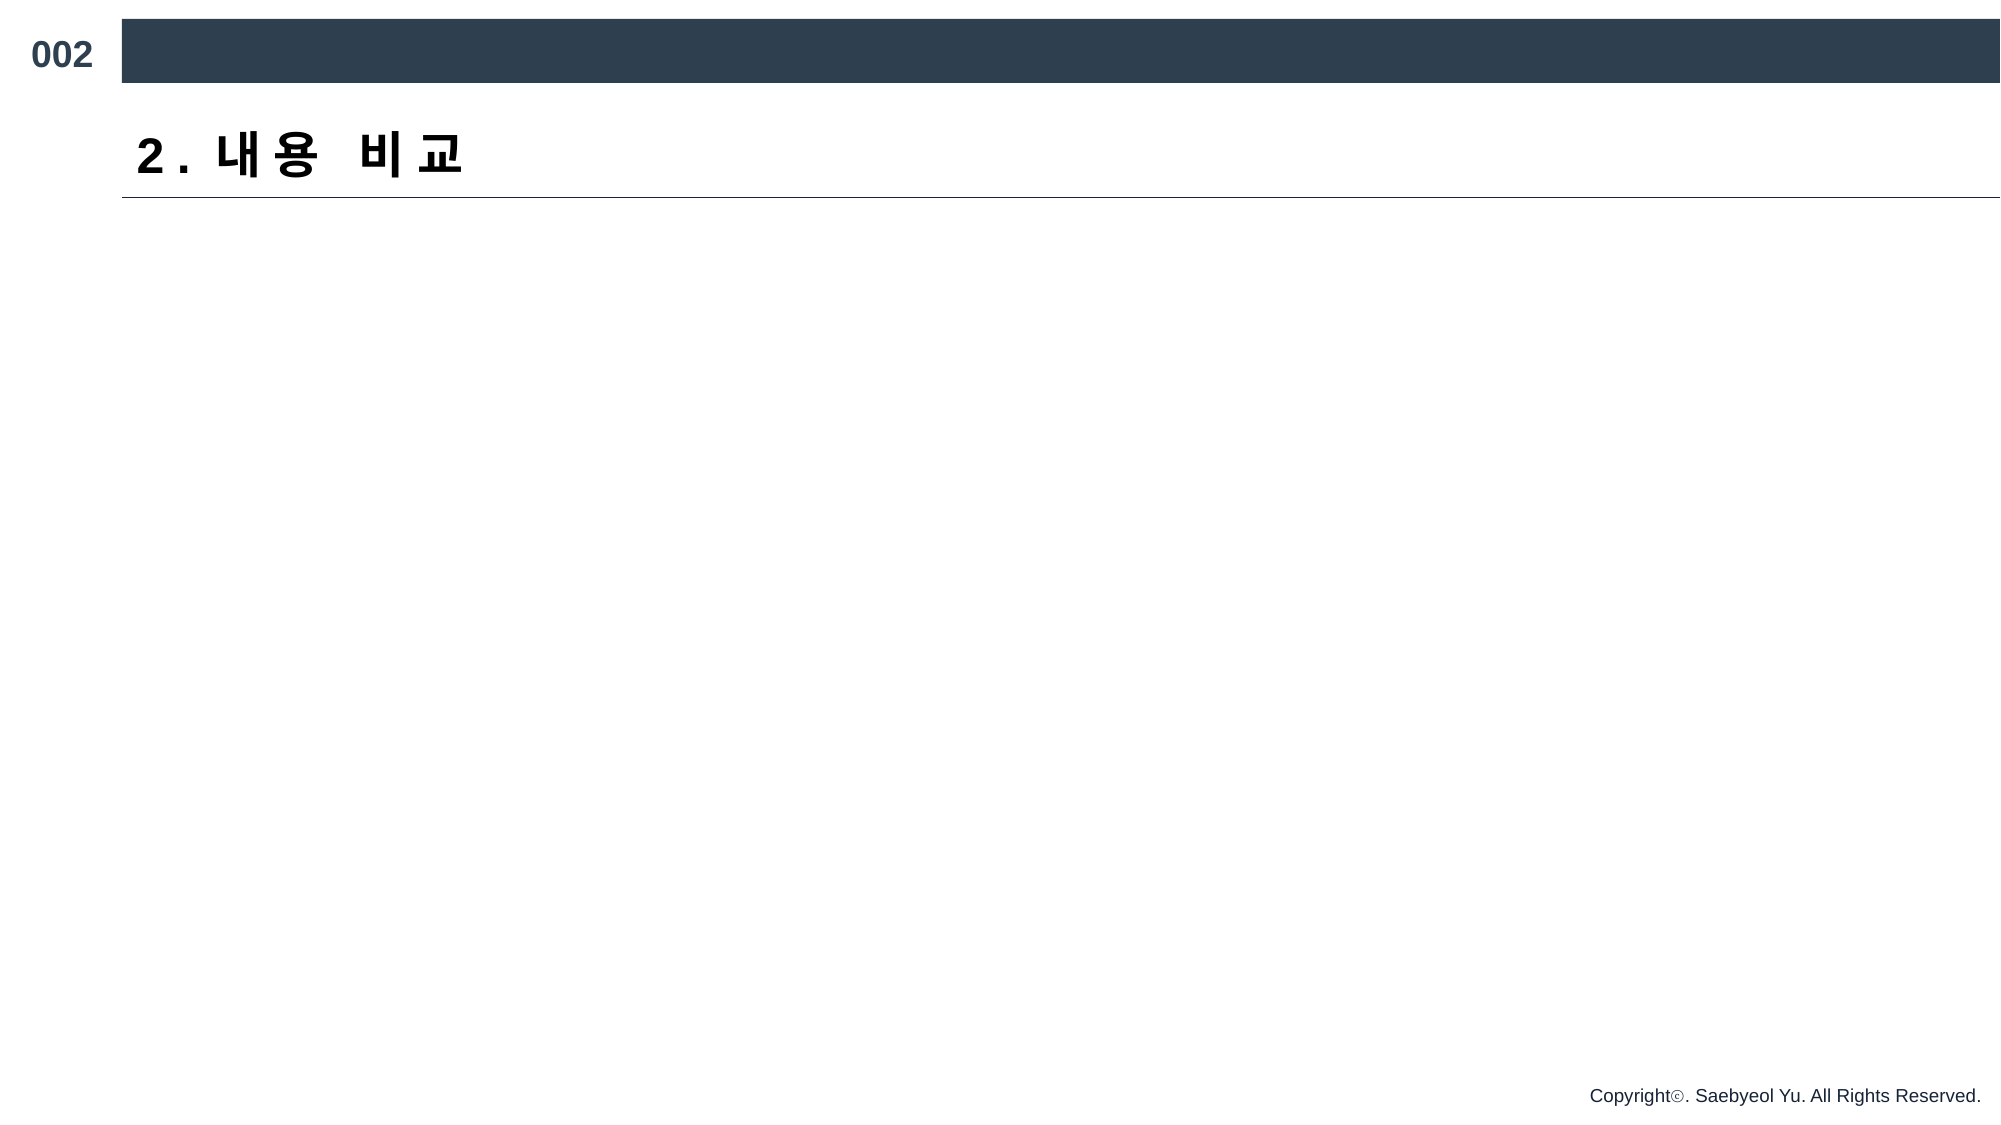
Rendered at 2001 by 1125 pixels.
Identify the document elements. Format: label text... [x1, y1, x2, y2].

text_box 002 [16, 22, 109, 82]
text_box 2.내용 비교 [121, 115, 764, 191]
text_box [121, 18, 2000, 84]
